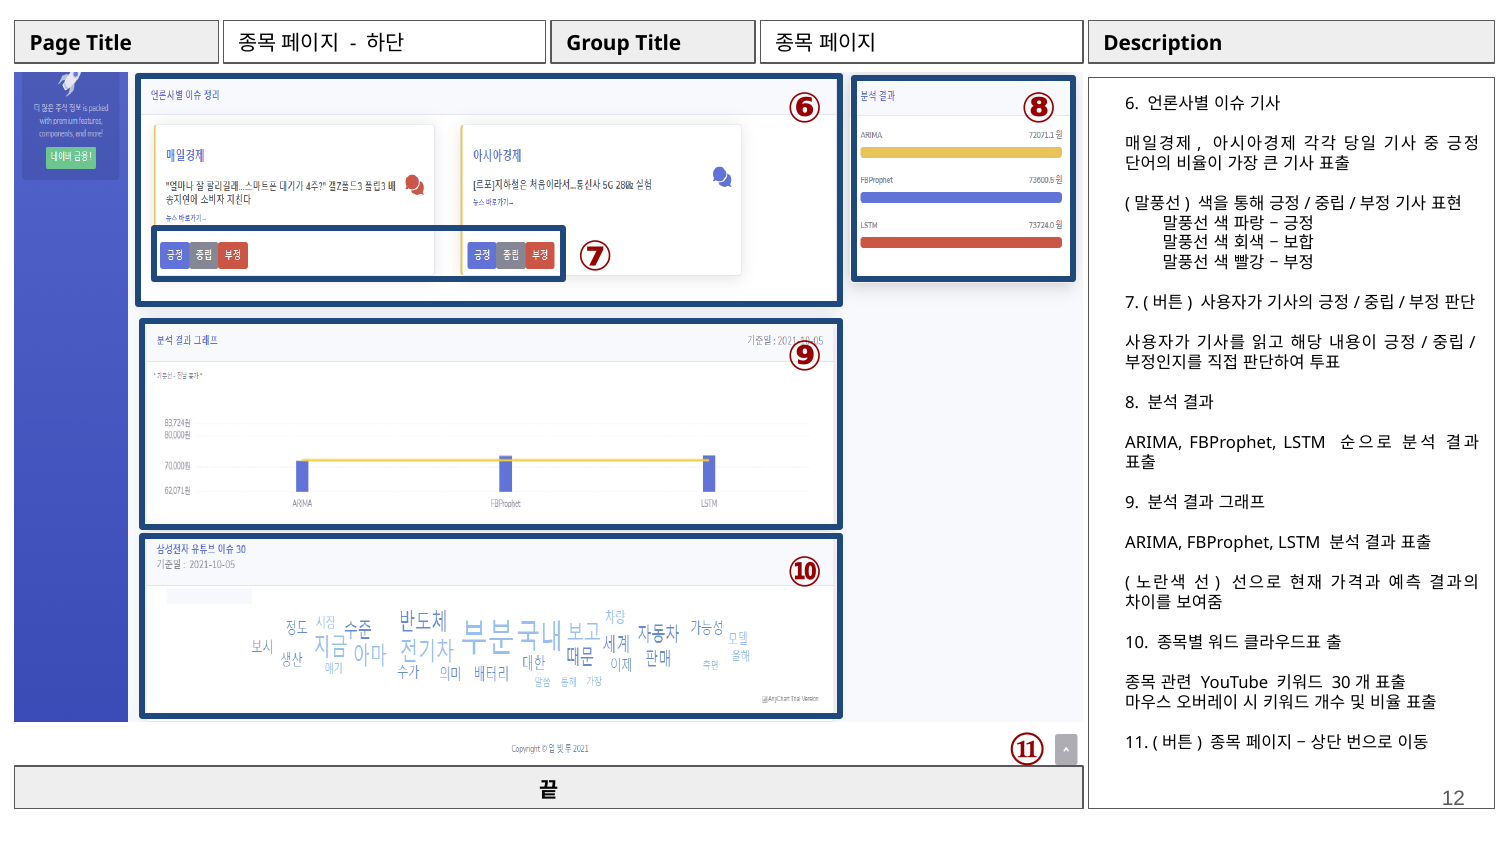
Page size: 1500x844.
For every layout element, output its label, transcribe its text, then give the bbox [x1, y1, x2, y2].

text_box ⑧ [1005, 65, 1070, 70]
text_box 종목 페이지 [760, 20, 1083, 64]
text_box 끝 [14, 779, 1083, 809]
text_box 6. 언론사별 이슈 기사 매일경제, 아시아경제 각각 당일 기사 중 긍정 단어의 비율이 가장 큰 기사 표출 (말풍선) 색을 통해 긍정/중립/부정 기사 표현 말풍선 색 파랑 – 긍정 말풍선 색 회색 – 보합 말풍선 색 빨강 – 부정 7. (버튼) 사용자가 기사의 긍정/중립/부정 판단 사용자가 기사를 읽고 해당 내용이 긍정/중립/부정인지를 직접 판단하여 투표 8. 분석 결과 ARIMA, FBProphet, LSTM 순으로 분석 결과 표출 9. 분석 결과 그래프 ARIMA, FBProphet, LSTM 분석 결과 표출 (노란색 선) 선으로 현재 가격과 예측 결과의 차이를 보여줌 10. 종목별 워드 클라우드표 출 종목 관련 YouTube 키워드 30개 표출 마우스 오버레이 시 키워드 개수 및 비율 표출 11. (버튼) 종목 페이지 – 상단 번으로 이동 [1088, 77, 1495, 809]
text_box 종목 페이지 - 하단 [223, 20, 546, 64]
text_box ⑪ [994, 780, 1059, 786]
text_box Group Title [551, 20, 756, 64]
picture [14, 72, 1084, 772]
slide_number 12 [1389, 764, 1480, 830]
text_box Description [1088, 20, 1495, 64]
text_box Page Title [14, 20, 219, 64]
text_box ⑥ [772, 65, 836, 70]
